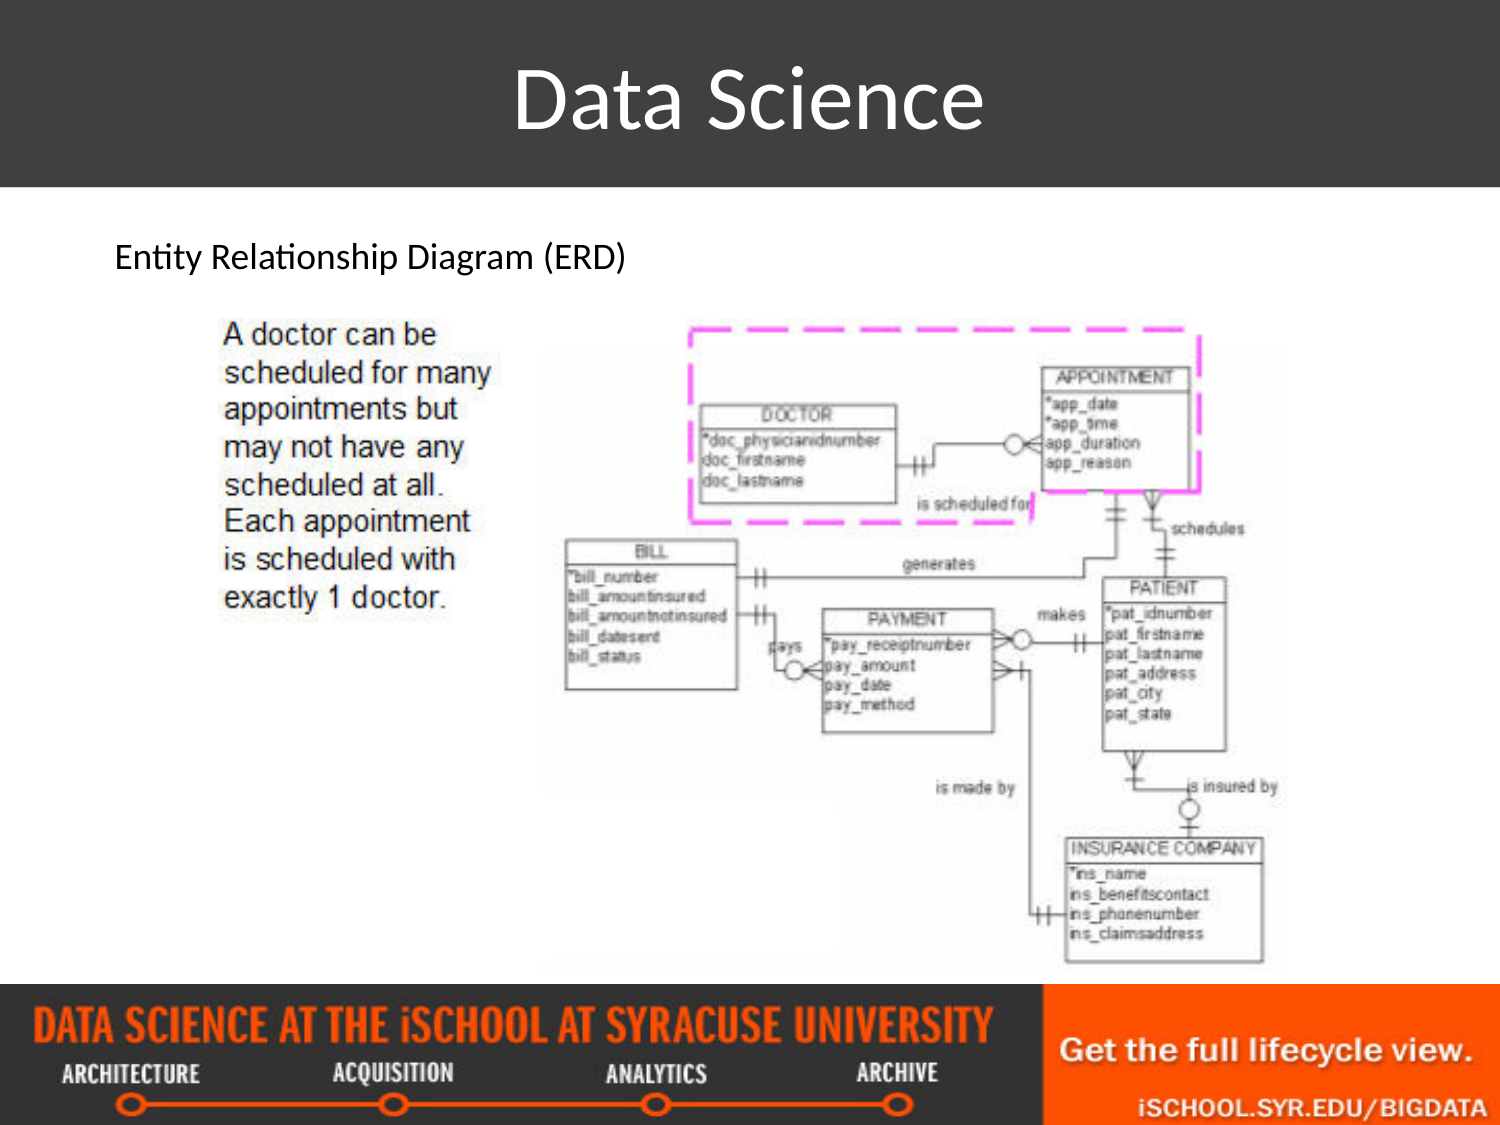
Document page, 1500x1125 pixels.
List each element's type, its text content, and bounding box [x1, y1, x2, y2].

title Data Science [0, 0, 1500, 188]
picture [0, 984, 1500, 1125]
picture [218, 318, 1288, 972]
text_box Entity Relationship Diagram (ERD) [99, 224, 688, 285]
